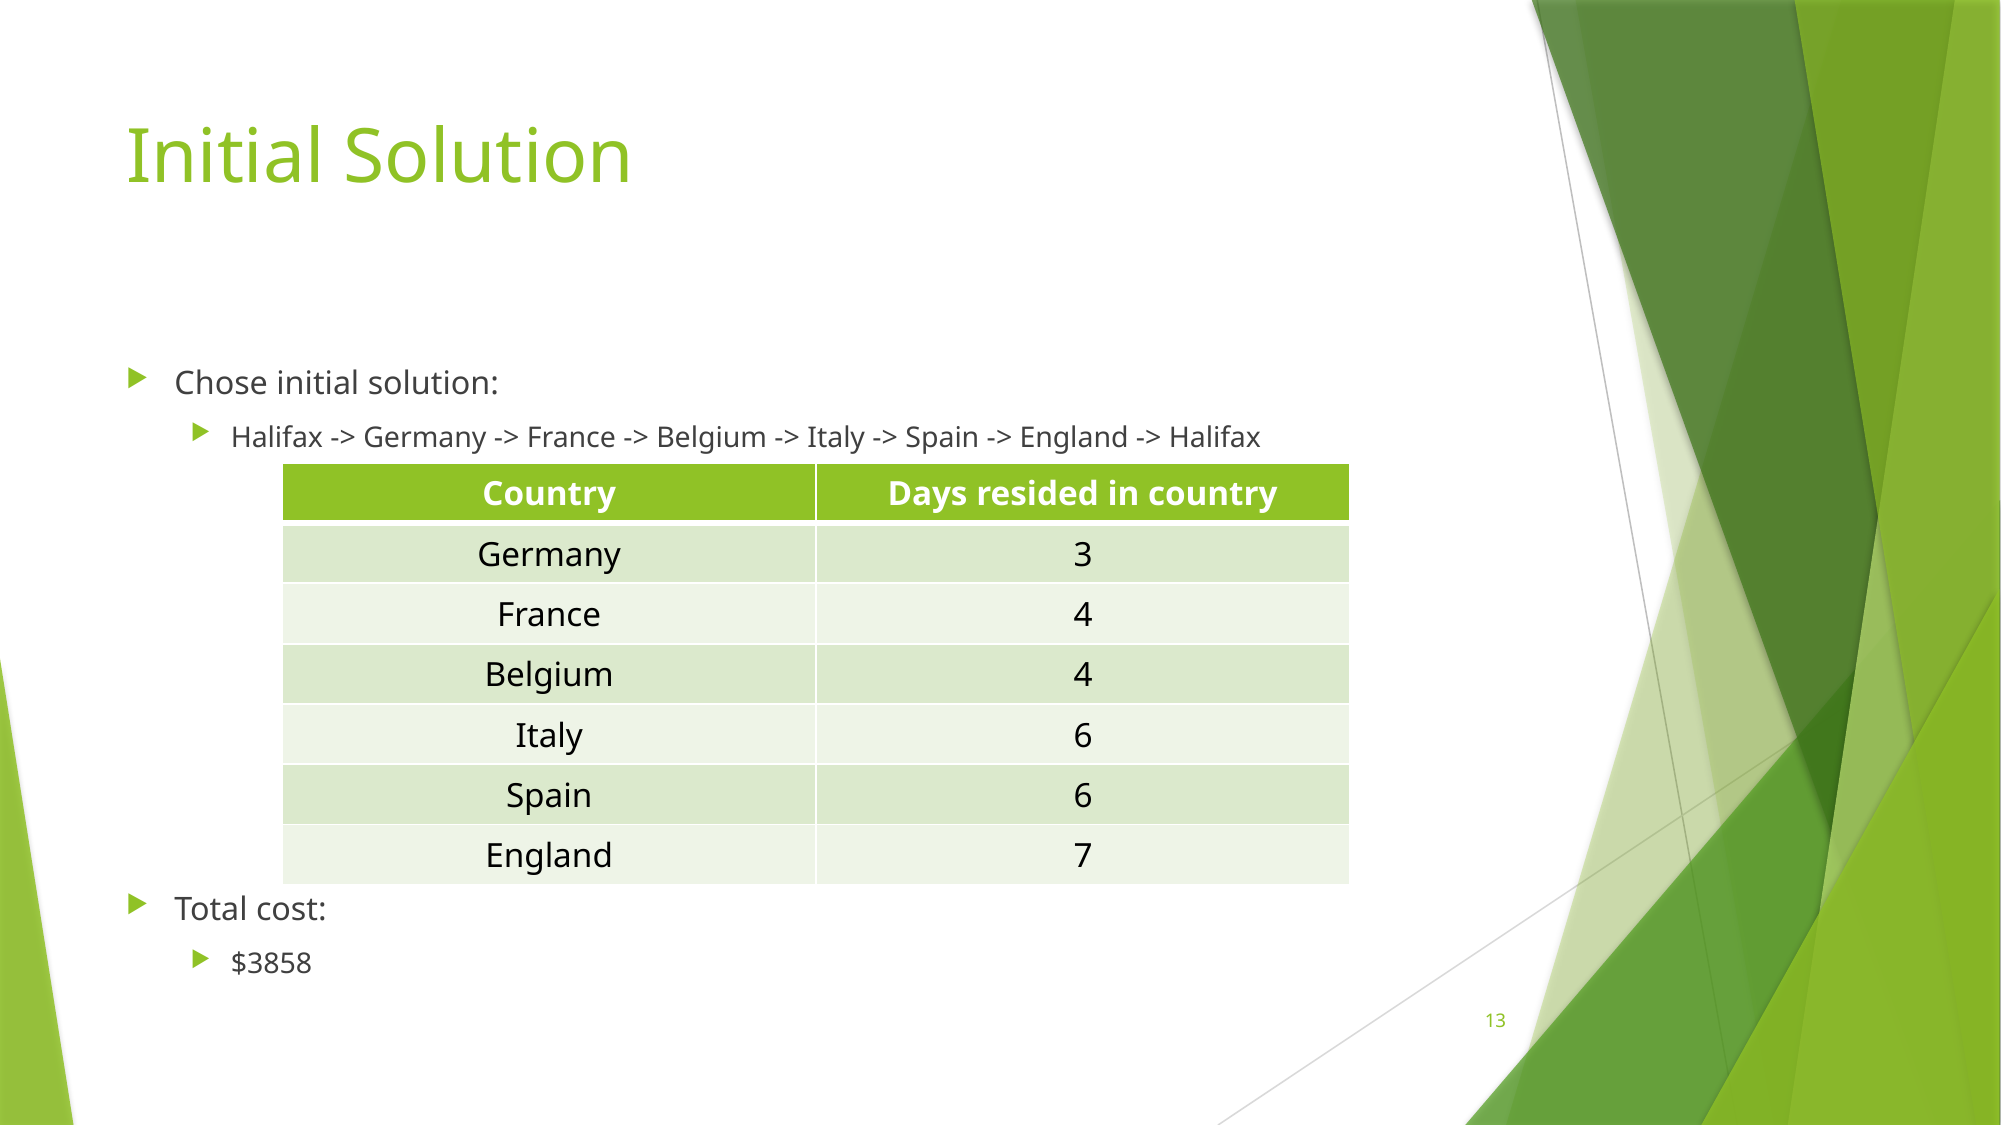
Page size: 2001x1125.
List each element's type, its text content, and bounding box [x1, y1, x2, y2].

title Initial Solution [111, 99, 1522, 317]
table_cell 3 [817, 526, 1349, 582]
table_cell 6 [817, 765, 1349, 824]
table_cell 6 [817, 705, 1349, 763]
table_cell Spain [283, 765, 815, 824]
table_cell 4 [817, 584, 1349, 643]
table_cell France [283, 584, 815, 643]
table_header Country [283, 464, 815, 520]
table_cell 4 [817, 645, 1349, 703]
table_cell Italy [283, 705, 815, 763]
table_cell England [283, 825, 815, 884]
table_cell Germany [283, 526, 815, 582]
table_header Days resided in country [817, 464, 1349, 520]
list Chose initial solution: Halifax -> Germany -> France -> Belgium -> Italy -> Spain -> England -> Halifax Total cost: $3858 [111, 354, 1522, 992]
table_cell 7 [817, 825, 1349, 884]
slide_number 13 [1409, 991, 1522, 1051]
table_cell Belgium [283, 645, 815, 703]
